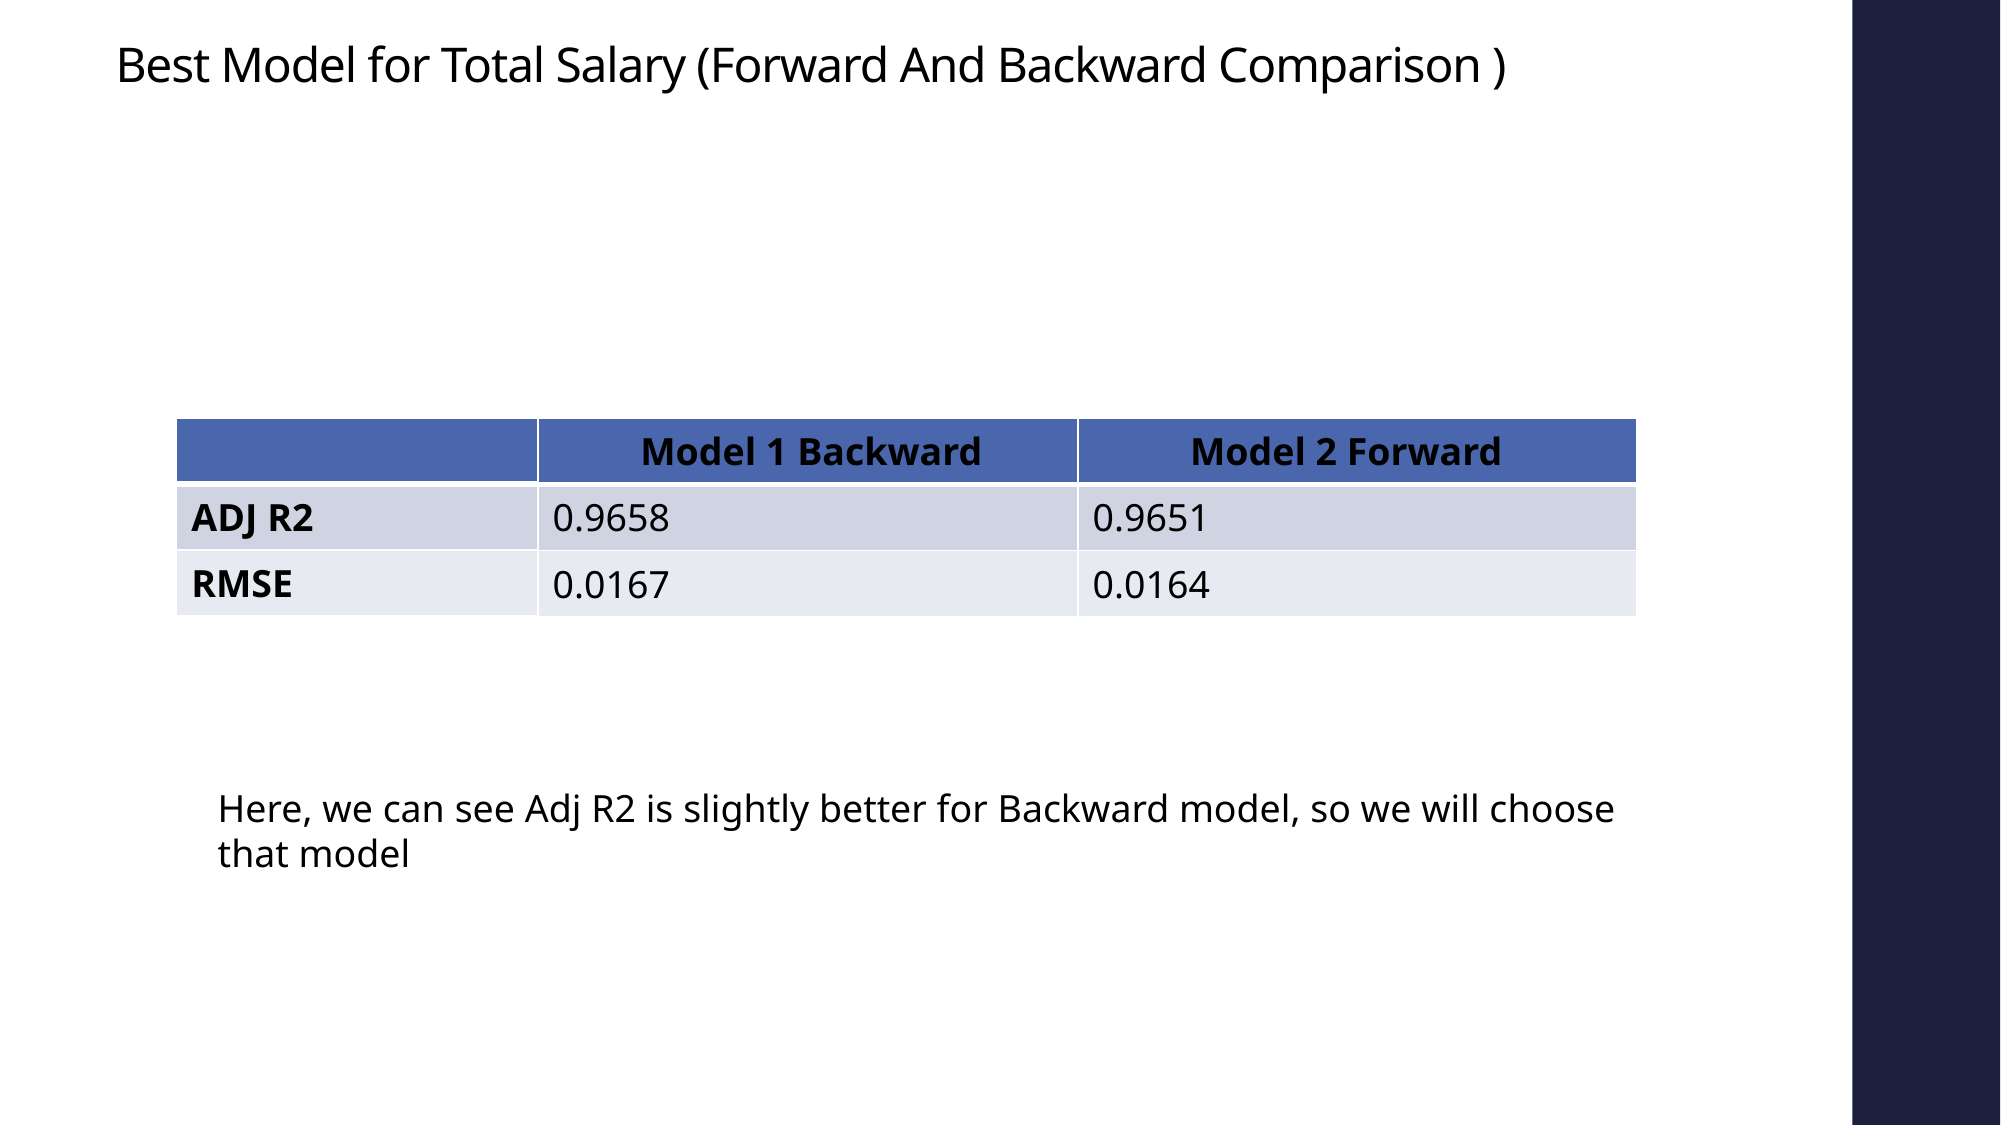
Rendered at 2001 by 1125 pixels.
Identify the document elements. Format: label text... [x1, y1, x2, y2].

title Best Model for Total Salary (Forward And Backward Comparison ) [100, 0, 1797, 101]
table_cell 0.0167 [539, 551, 1077, 616]
table_cell 0.9651 [1079, 487, 1636, 550]
table_header Model 2 Forward [1079, 419, 1636, 482]
text_box Here, we can see Adj R2 is slightly better for Backward model, so we will choose that model [202, 777, 1638, 882]
table_header Model 1 Backward [539, 419, 1077, 482]
table_cell 0.0164 [1079, 551, 1636, 616]
table_cell ADJ R2 [177, 487, 537, 549]
table_cell RMSE [177, 551, 537, 615]
table_header [177, 419, 537, 481]
table_cell 0.9658 [539, 487, 1077, 550]
